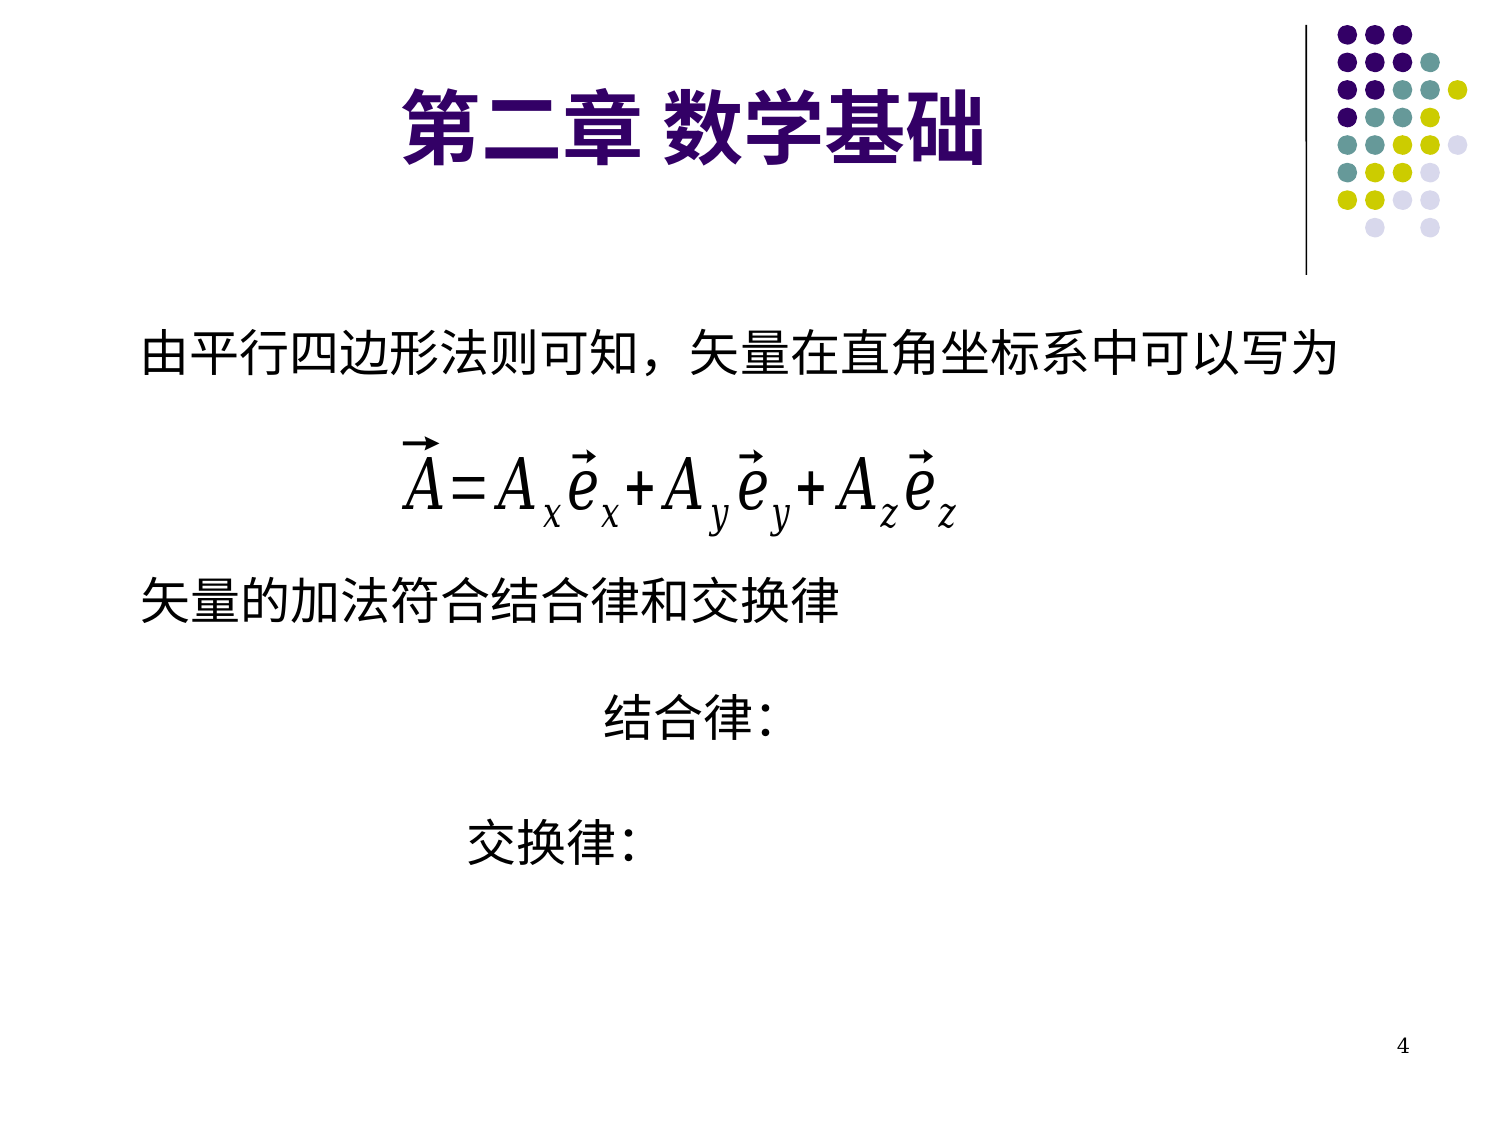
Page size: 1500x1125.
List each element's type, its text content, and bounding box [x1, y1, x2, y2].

text_box 矢量的加法符合结合律和交换律 [125, 562, 855, 638]
slide_number 4 [1074, 1025, 1425, 1100]
title 第二章 数学基础 [75, 20, 1313, 233]
